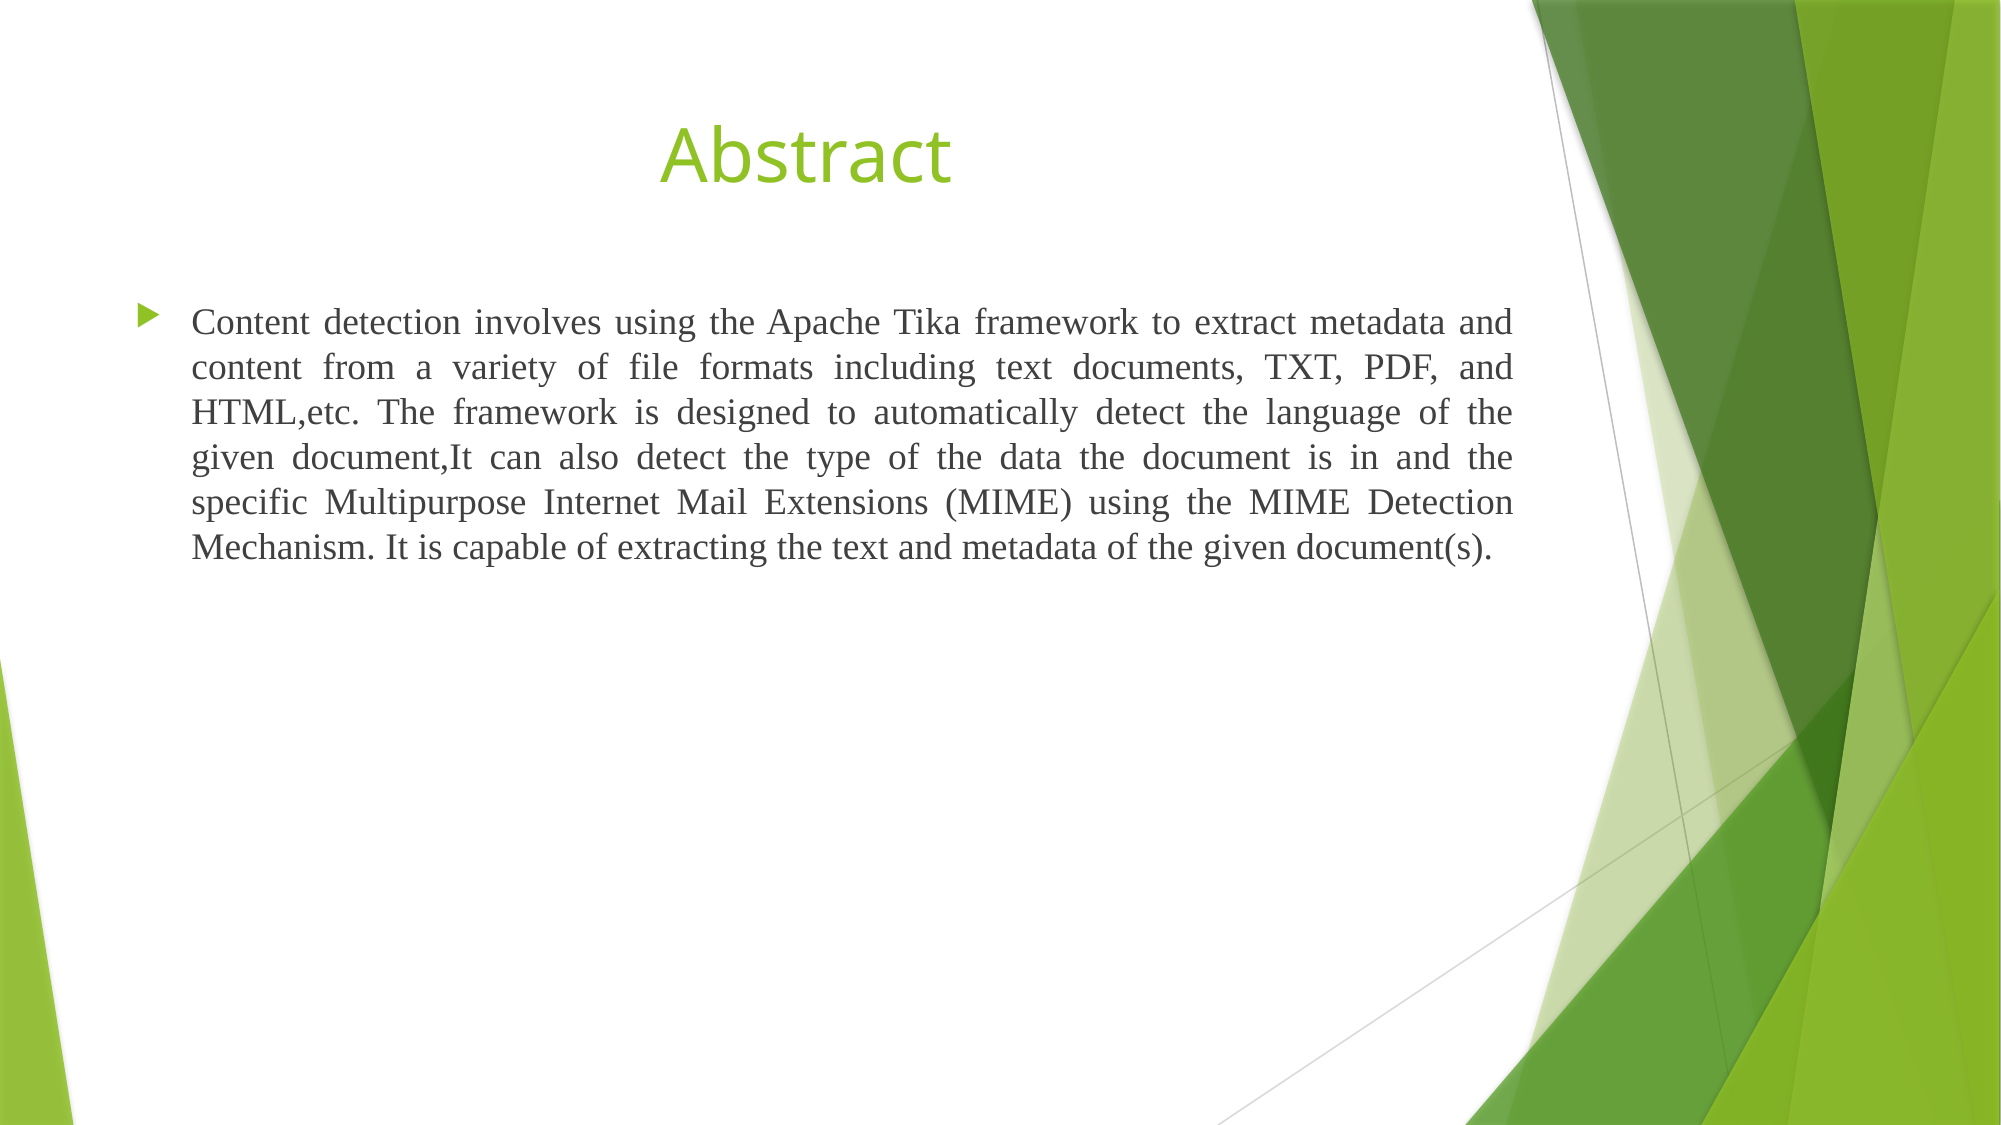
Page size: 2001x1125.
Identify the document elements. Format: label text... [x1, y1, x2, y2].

title Abstract [111, 99, 1522, 317]
list Content detection involves using the Apache Tika framework to extract metadata and content from a variety of file formats including text documents, TXT, PDF, and HTML,etc. The framework is designed to automatically detect the language of the given document,It can also detect the type of the data the document is in and the specific Multipurpose Internet Mail Extensions (MIME) using the MIME Detection Mechanism. It is capable of extracting the text and metadata of the given document(s). [120, 289, 1531, 926]
